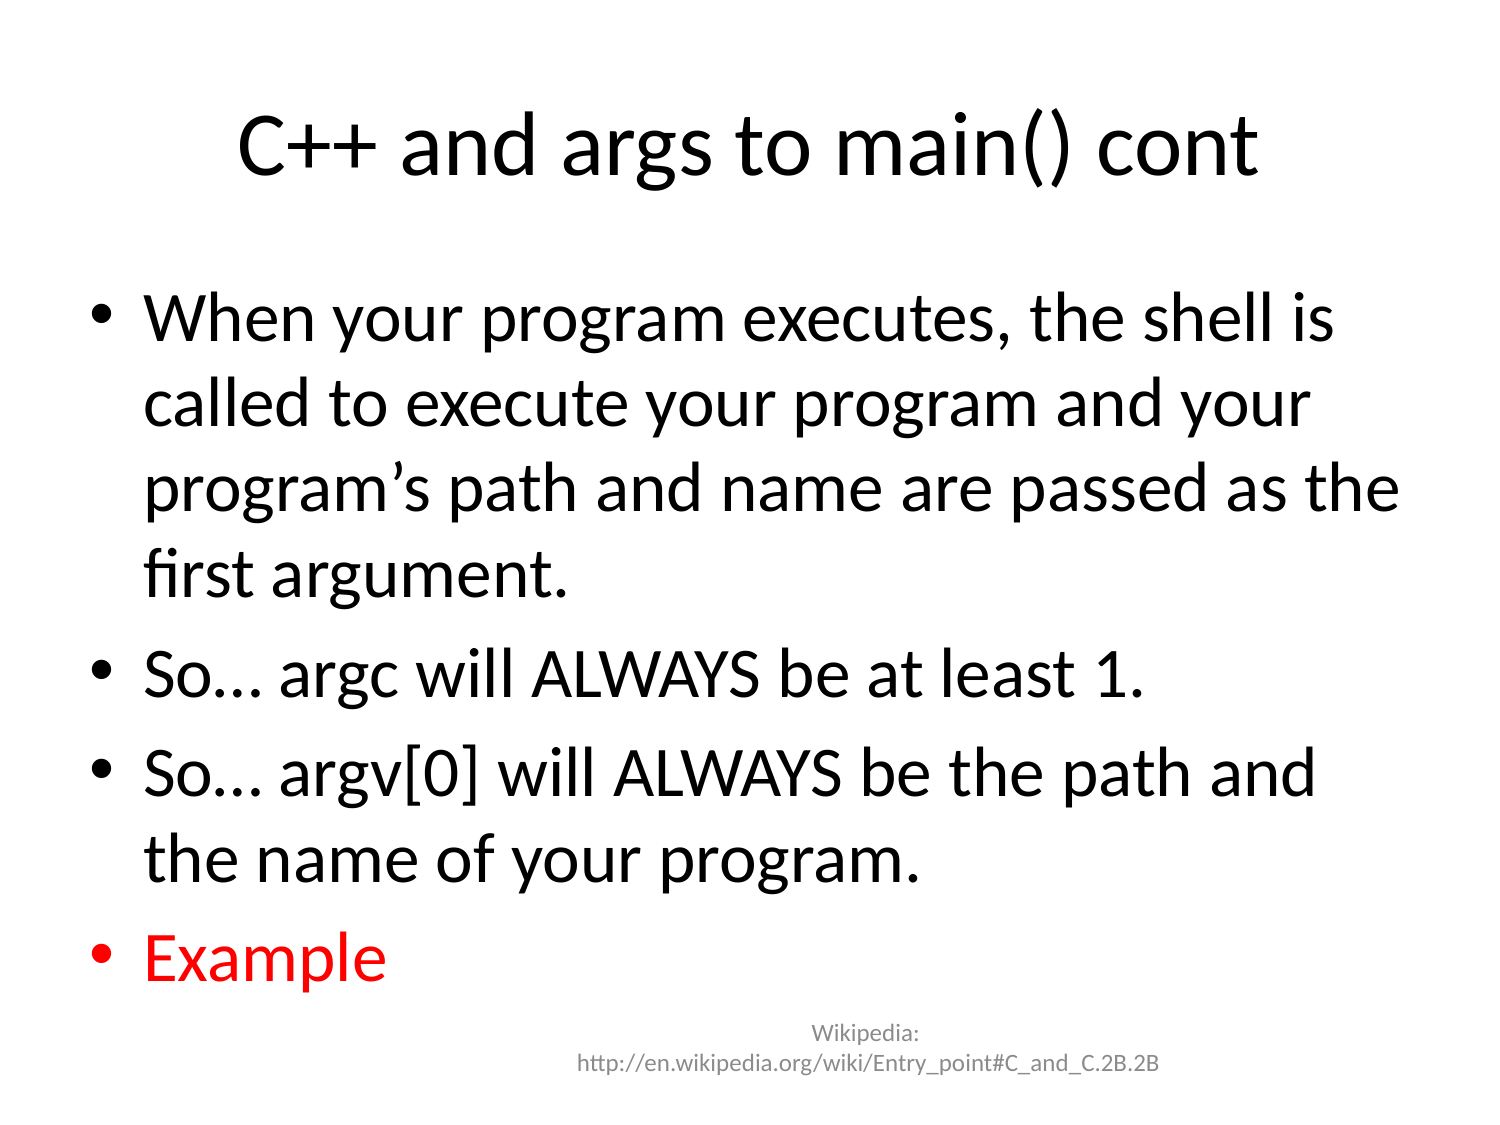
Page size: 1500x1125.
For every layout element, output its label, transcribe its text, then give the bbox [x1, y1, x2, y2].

title C++ and args to main() cont [75, 45, 1425, 233]
text_box When your program executes, the shell is called to execute your program and your program’s path and name are passed as the first argument. So… argc will ALWAYS be at least 1. So… argv[0] will ALWAYS be the path and the name of your program. Example [74, 262, 1425, 1005]
footer Wikipedia: http://en.wikipedia.org/wiki/Entry_point#C_and_C.2B.2B [512, 1004, 1225, 1088]
